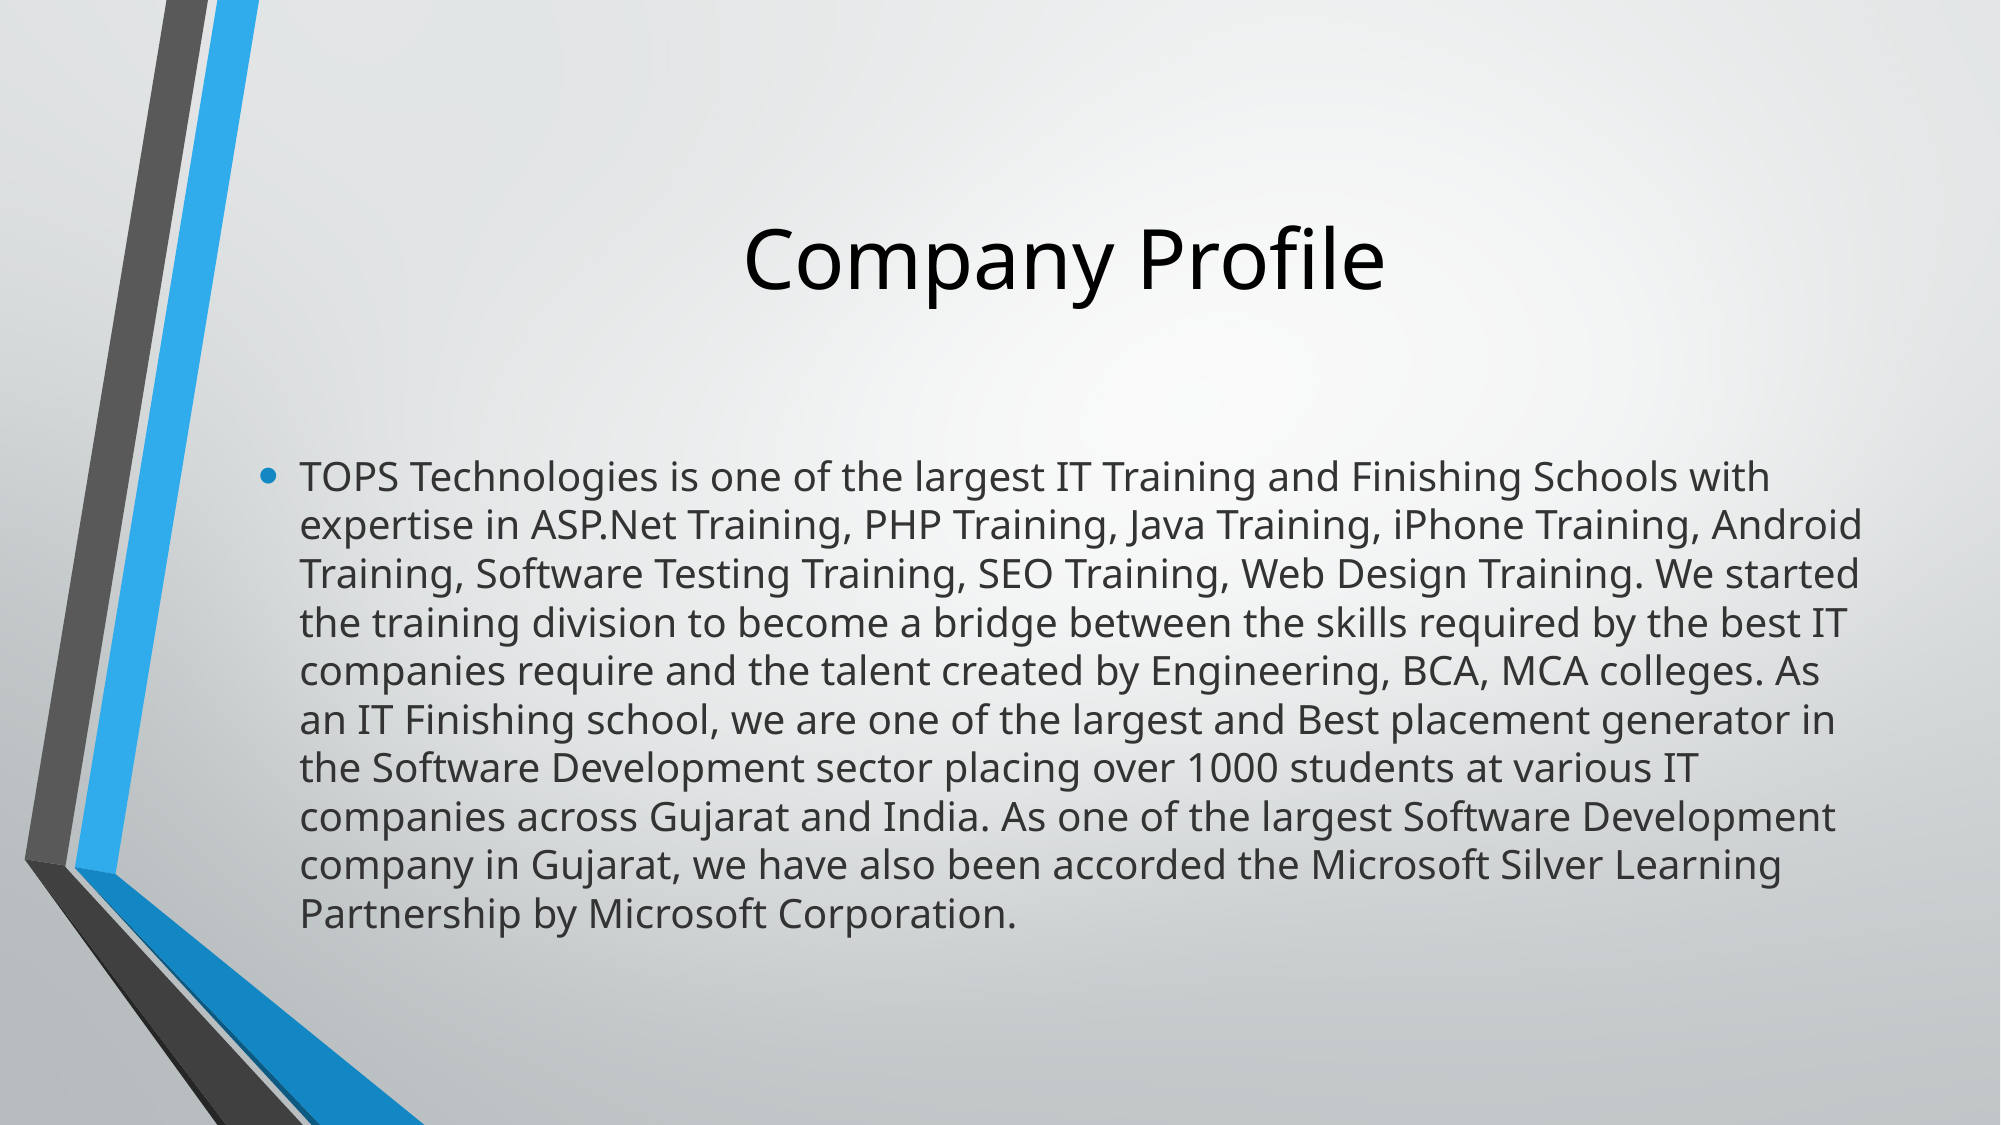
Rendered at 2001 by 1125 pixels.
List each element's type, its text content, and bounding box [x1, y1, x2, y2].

title Company Profile [243, 112, 1887, 400]
list TOPS Technologies is one of the largest IT Training and Finishing Schools with expertise in ASP.Net Training, PHP Training, Java Training, iPhone Training, Android Training, Software Testing Training, SEO Training, Web Design Training. We started the training division to become a bridge between the skills required by the best IT companies require and the talent created by Engineering, BCA, MCA colleges. As an IT Finishing school, we are one of the largest and Best placement generator in the Software Development sector placing over 1000 students at various IT companies across Gujarat and India. As one of the largest Software Development company in Gujarat, we have also been accorded the Microsoft Silver Learning Partnership by Microsoft Corporation. [243, 437, 1887, 950]
